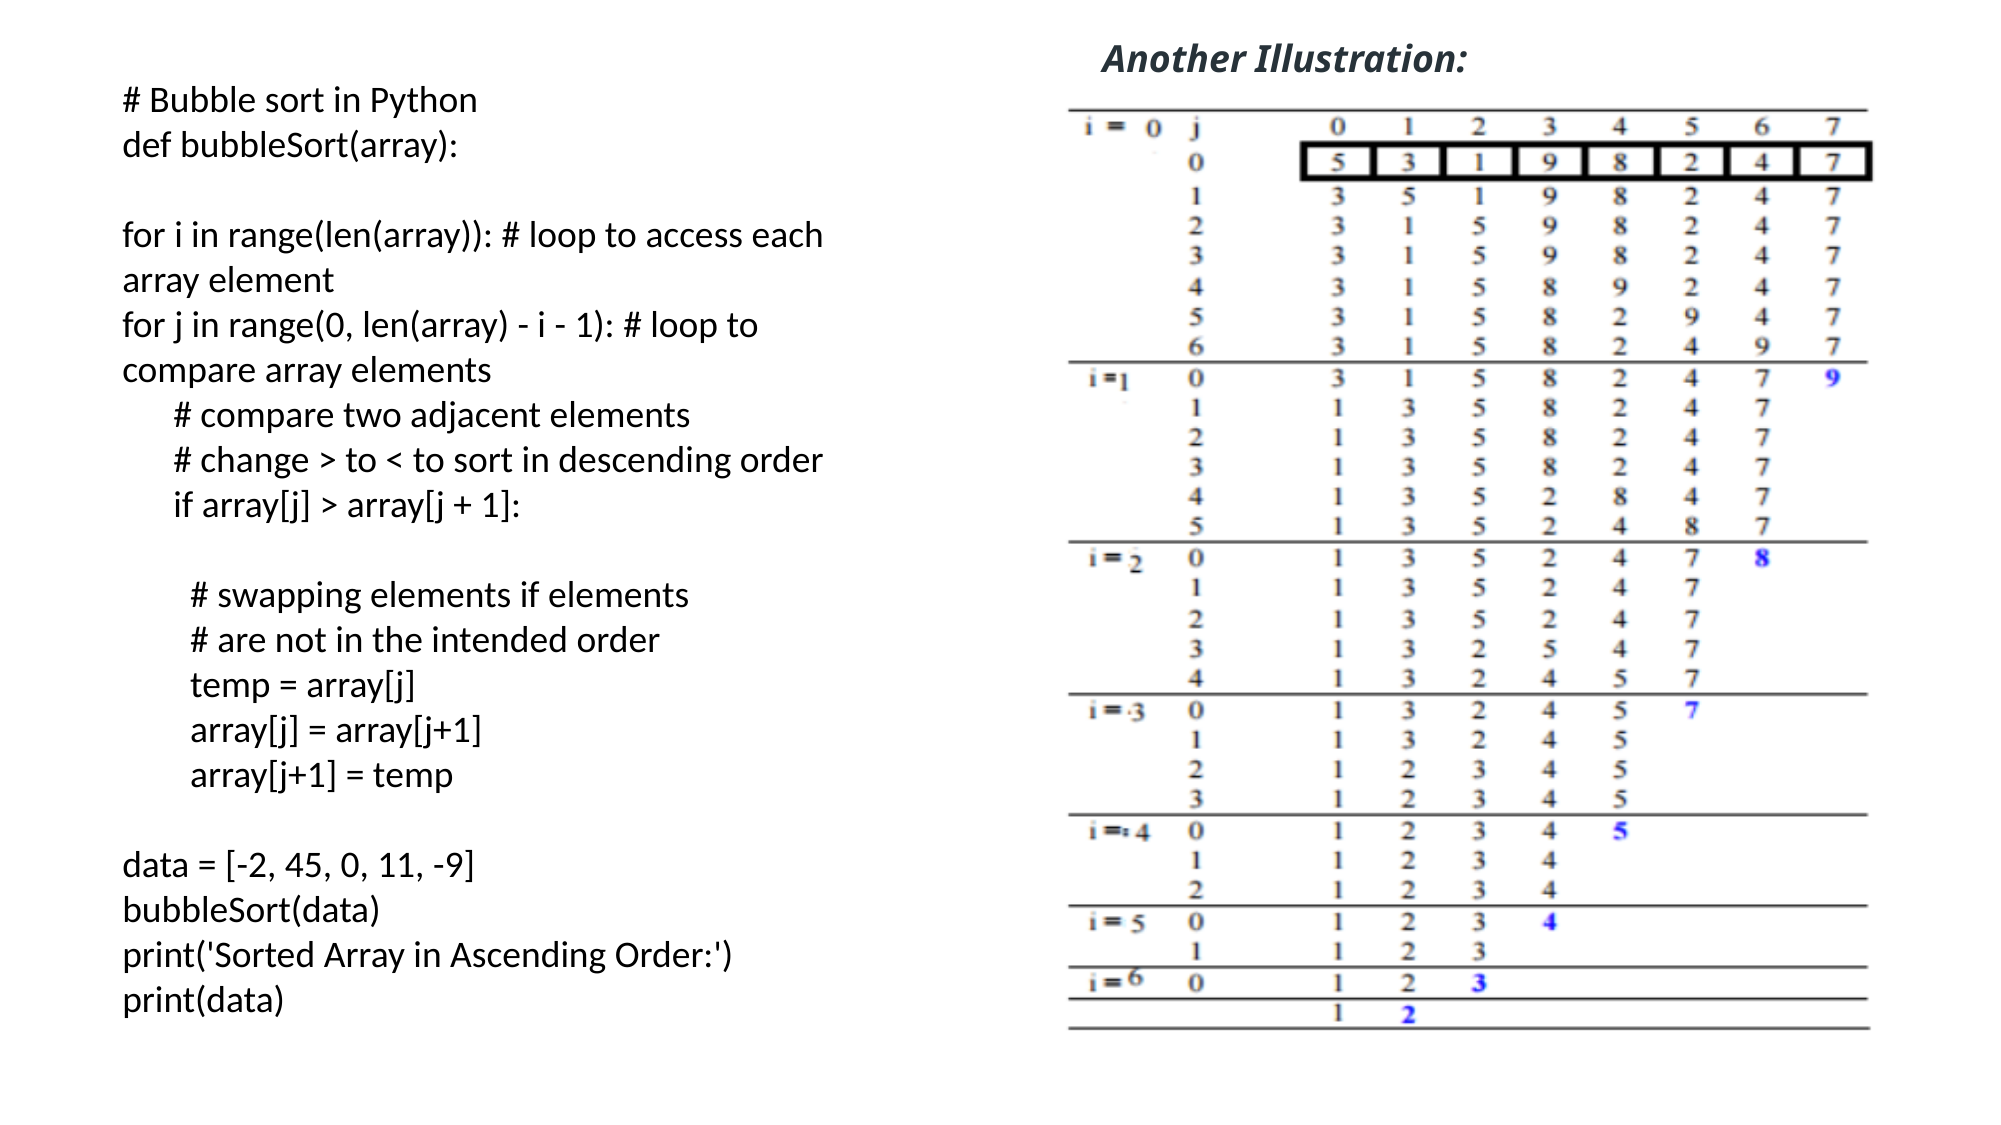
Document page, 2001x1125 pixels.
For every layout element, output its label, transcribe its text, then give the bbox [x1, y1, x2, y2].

text_box # Bubble sort in Python def bubbleSort(array): for i in range(len(array)): # loop to access each array element for j in range(0, len(array) - i - 1): # loop to compare array elements # compare two adjacent elements # change > to < to sort in descending order if array[j] > array[j + 1]: # swapping elements if elements # are not in the intended order temp = array[j] array[j] = array[j+1] array[j+1] = temp data = [-2, 45, 0, 11, -9] bubbleSort(data) print('Sorted Array in Ascending Order:') print(data) [107, 67, 913, 1028]
text_box Another Illustration: [1087, 27, 1905, 88]
picture [1057, 100, 1893, 1037]
